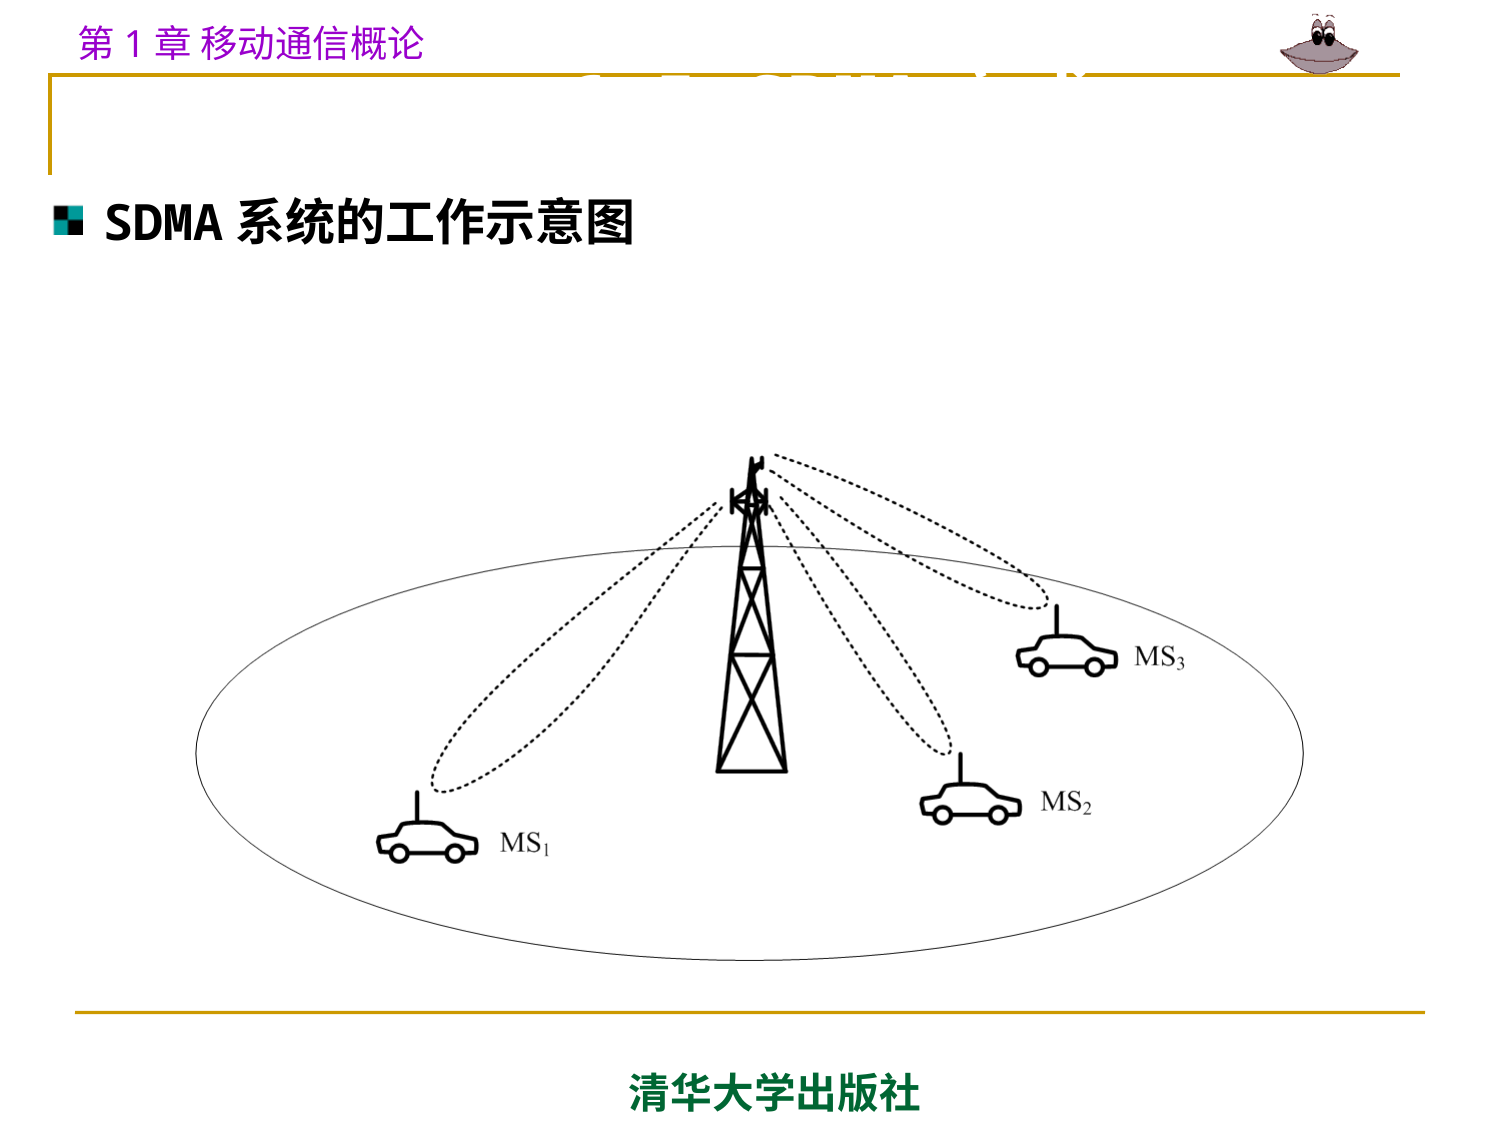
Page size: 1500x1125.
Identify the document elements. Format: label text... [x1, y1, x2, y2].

picture [188, 374, 1312, 1025]
title 6.5 SDMA方式 [188, 46, 1468, 200]
list SDMA系统的工作示意图 [32, 174, 1468, 964]
picture [1237, 1, 1363, 46]
picture [47, 199, 83, 235]
